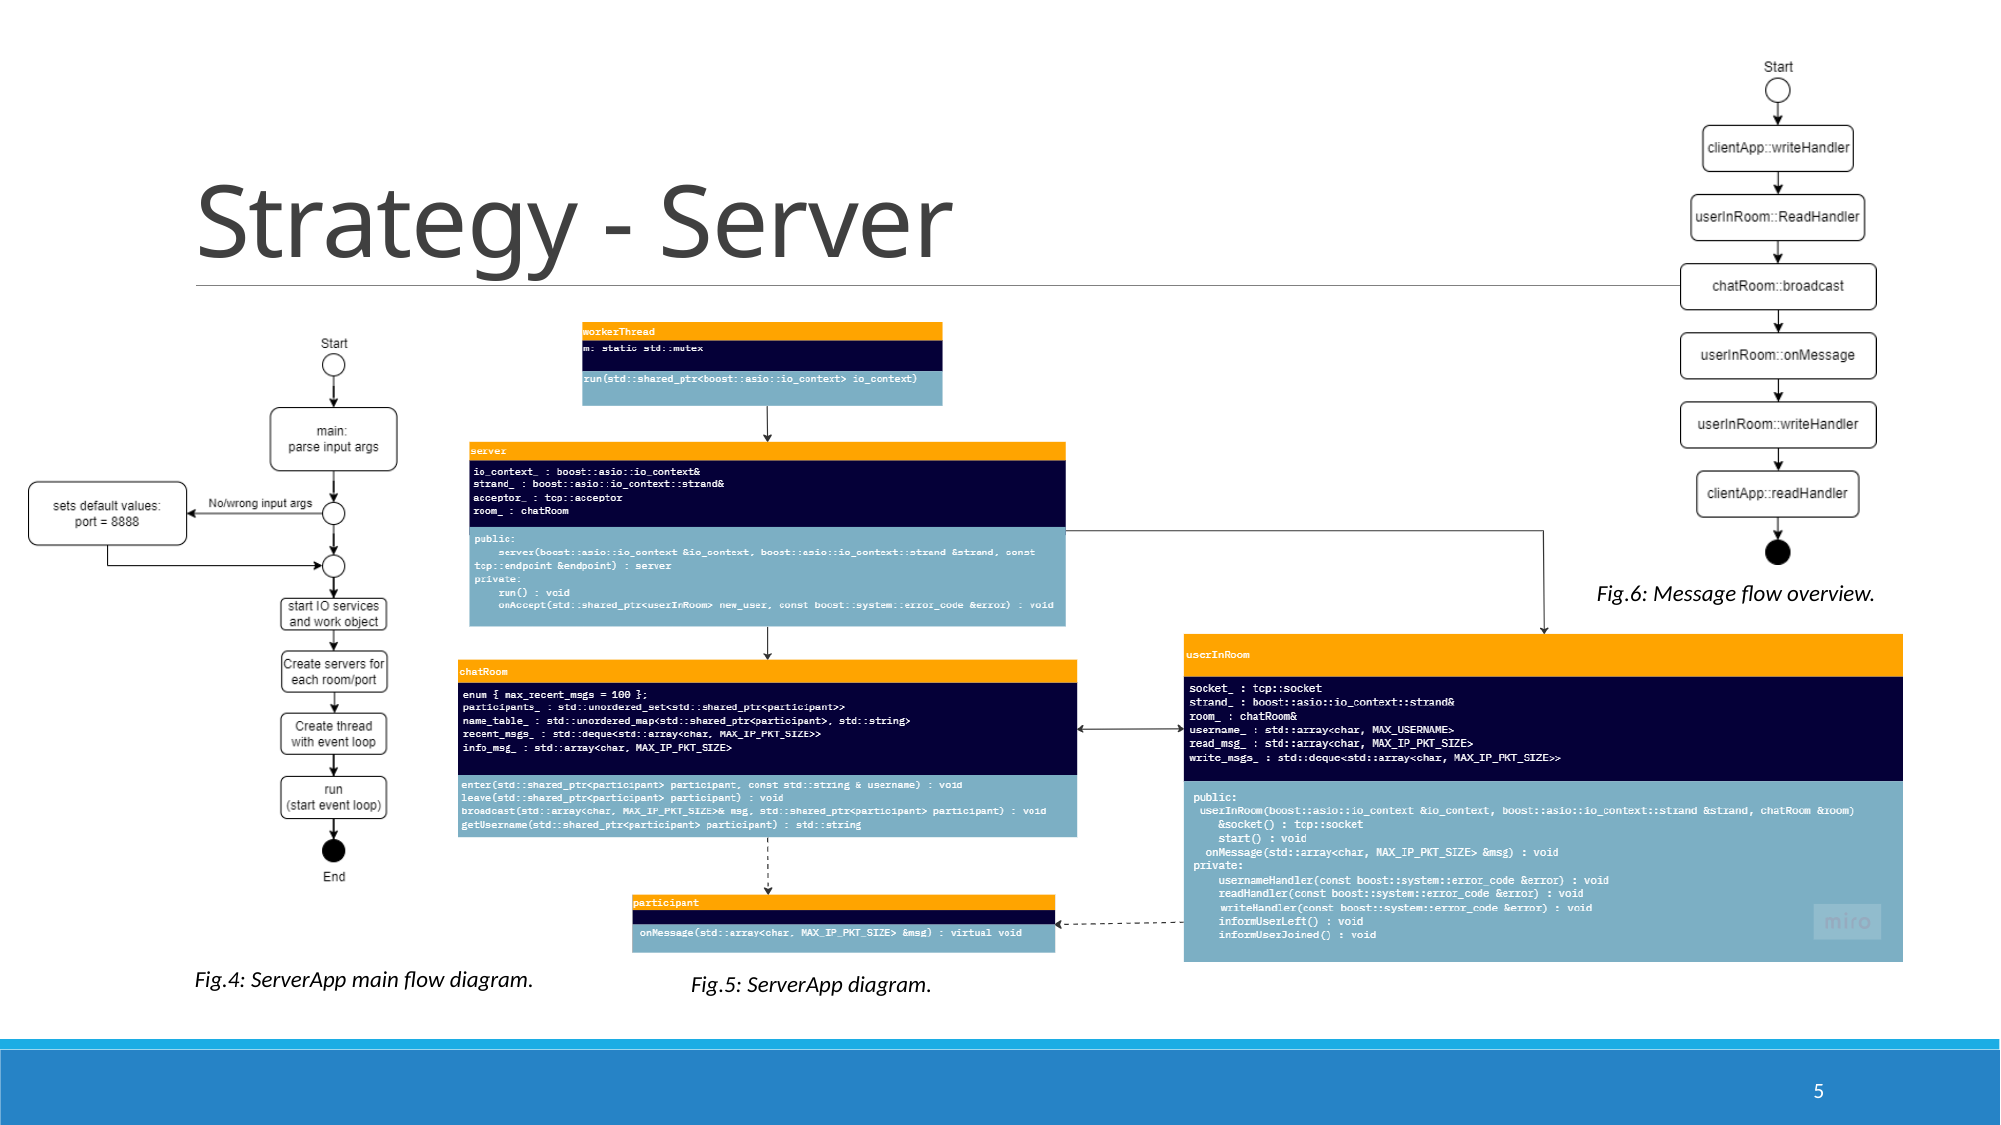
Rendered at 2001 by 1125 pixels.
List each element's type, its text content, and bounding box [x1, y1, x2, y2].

picture [458, 50, 1904, 963]
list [27, 328, 398, 895]
text_box Fig.5: ServerApp diagram. [676, 972, 1010, 1005]
title Strategy - Server [180, 47, 1683, 285]
text_box Fig.4: ServerApp main flow diagram. [179, 957, 549, 1000]
slide_number 5 [1624, 1059, 1840, 1120]
